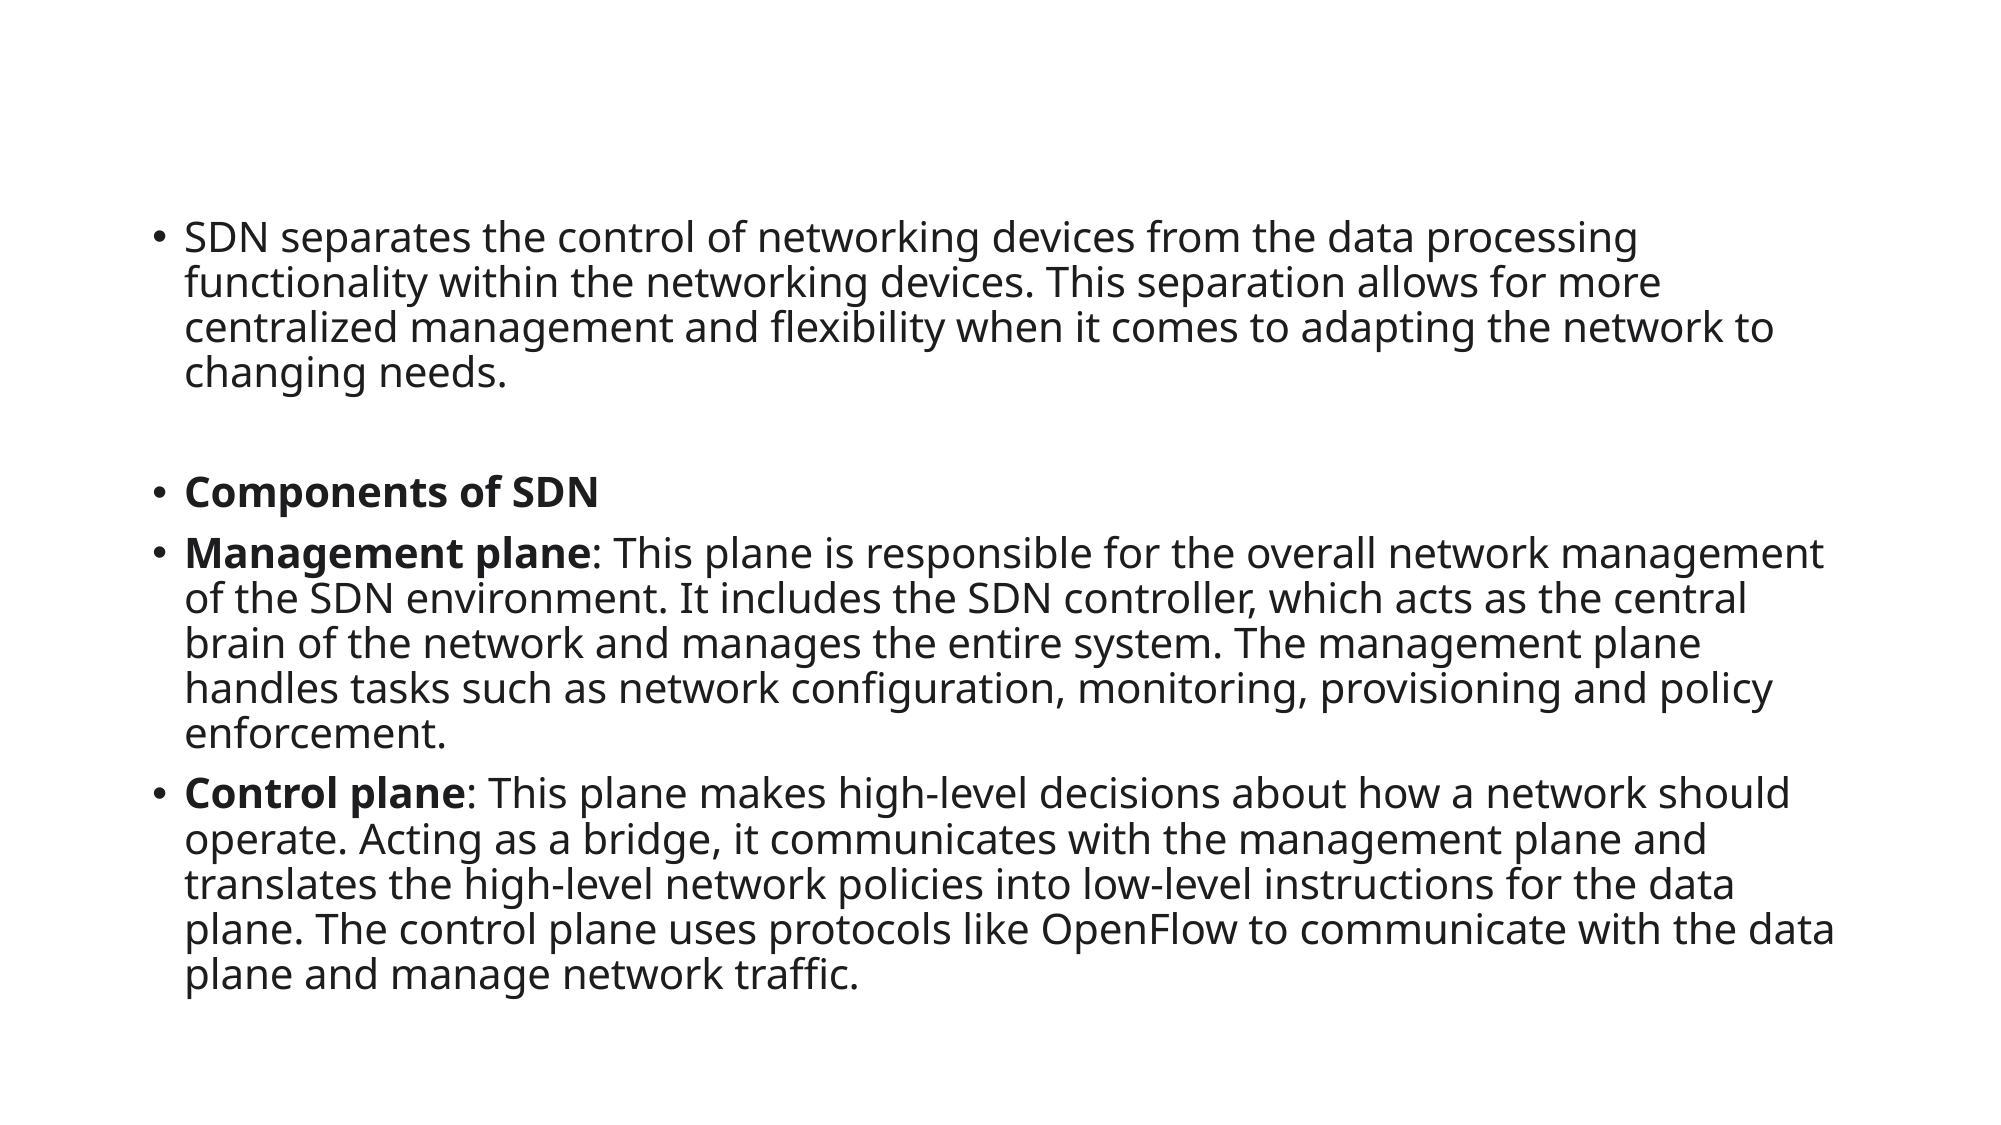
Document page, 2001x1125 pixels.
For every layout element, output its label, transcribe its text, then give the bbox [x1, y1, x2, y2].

list SDN separates the control of networking devices from the data processing functionality within the networking devices. This separation allows for more centralized management and flexibility when it comes to adapting the network to changing needs. Components of SDN Management plane: This plane is responsible for the overall network management of the SDN environment. It includes the SDN controller, which acts as the central brain of the network and manages the entire system. The management plane handles tasks such as network configuration, monitoring, provisioning and policy enforcement. Control plane: This plane makes high-level decisions about how a network should operate. Acting as a bridge, it communicates with the management plane and translates the high-level network policies into low-level instructions for the data plane. The control plane uses protocols like OpenFlow to communicate with the data plane and manage network traffic. [137, 208, 1863, 1014]
